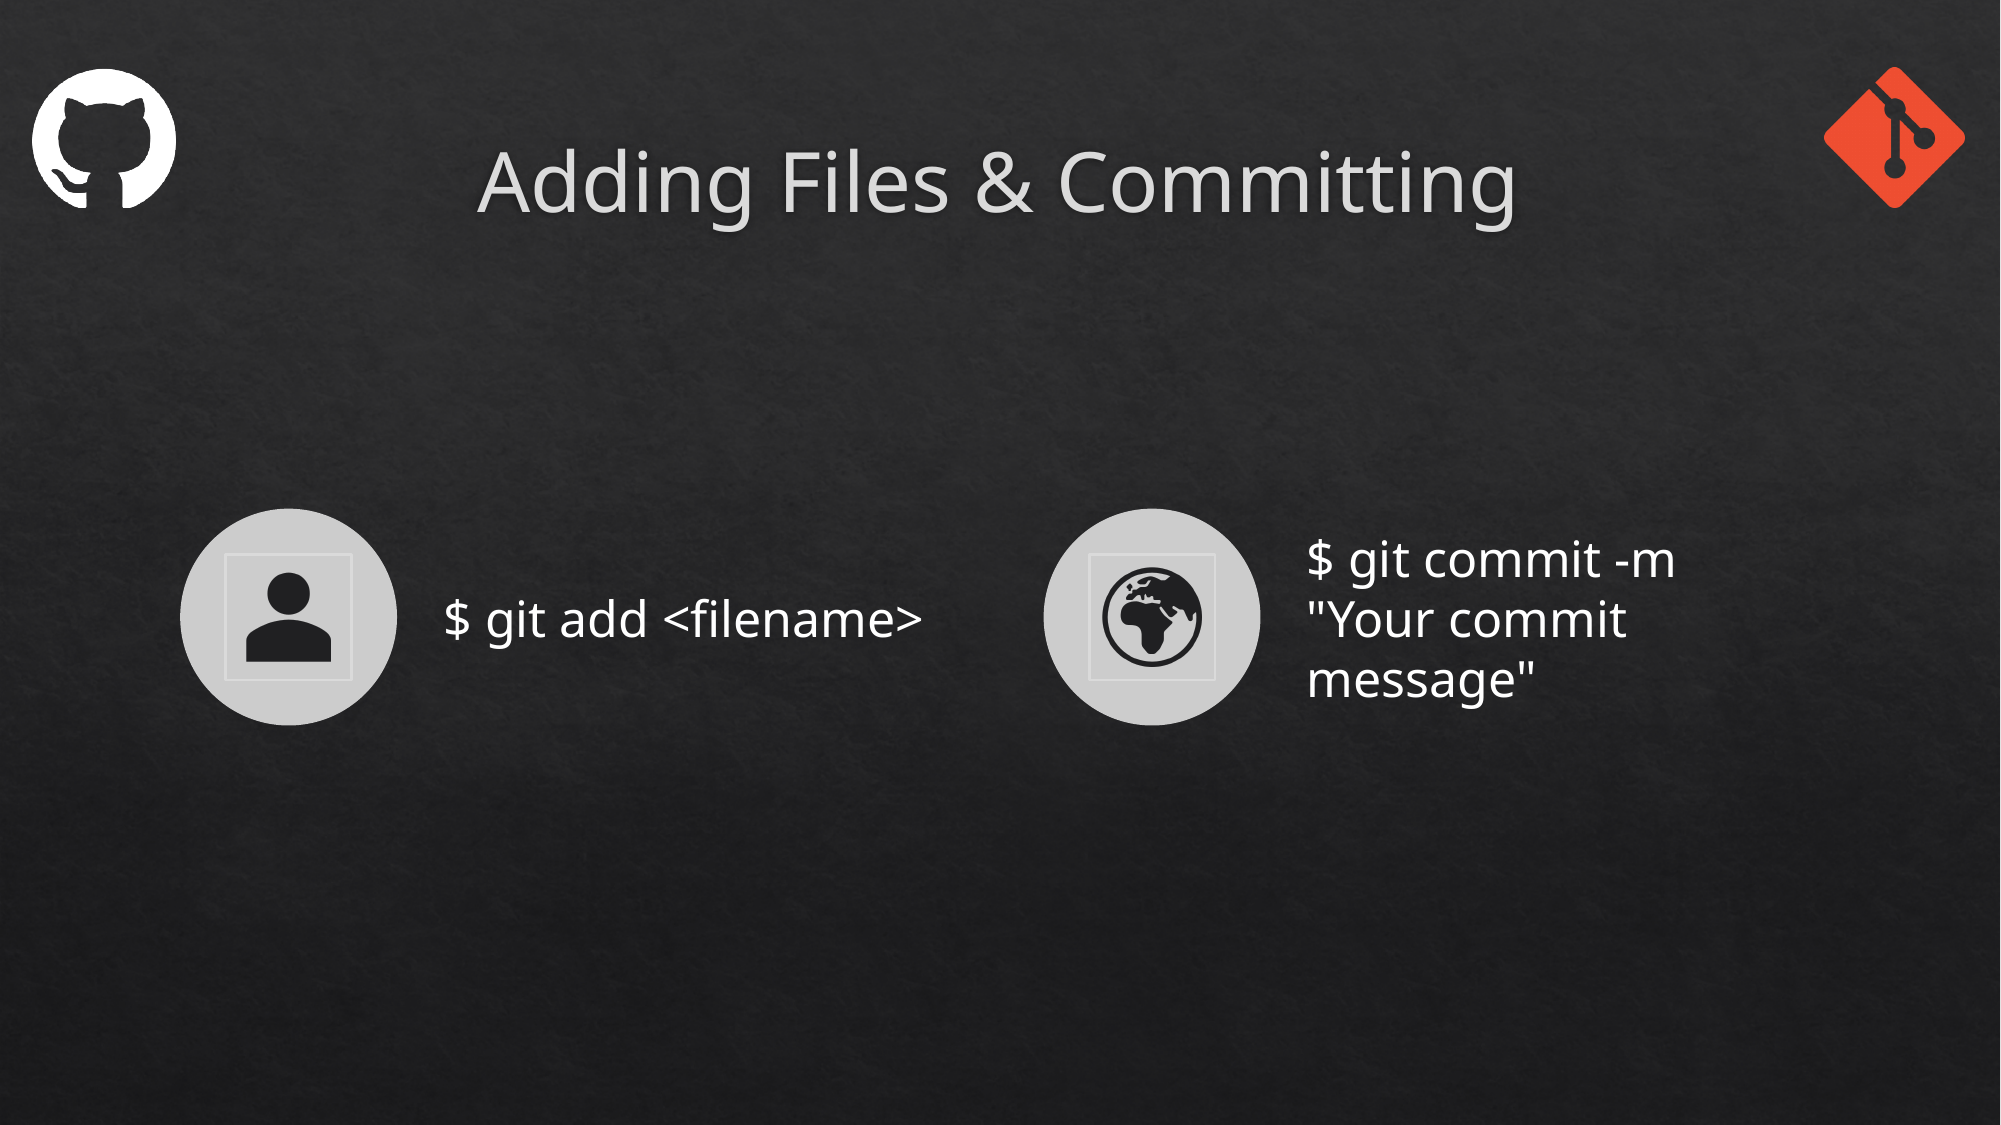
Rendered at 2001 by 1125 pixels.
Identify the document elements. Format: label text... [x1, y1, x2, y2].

picture [1824, 67, 1965, 208]
title Adding Files & Committing [149, 99, 1849, 260]
picture [32, 67, 176, 208]
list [149, 283, 1849, 951]
